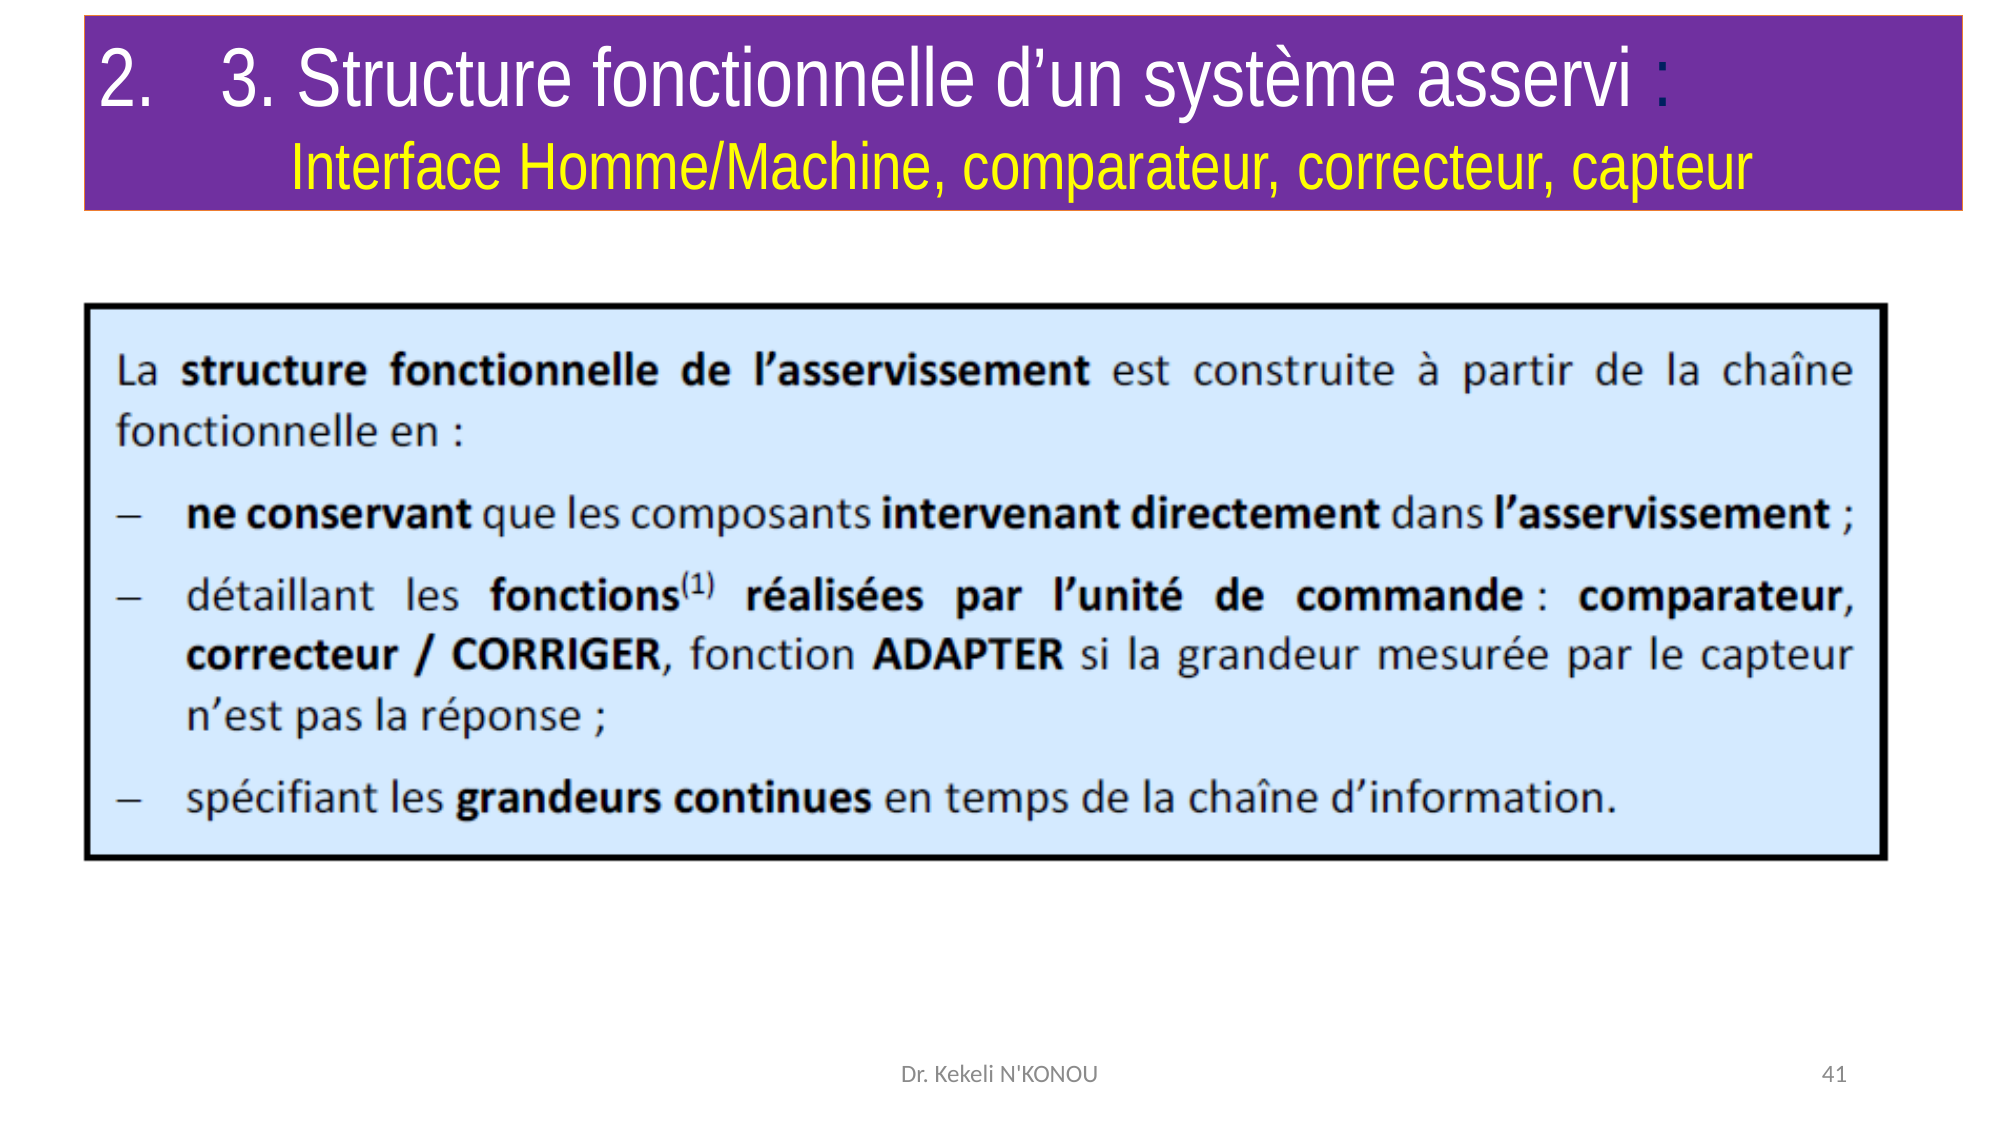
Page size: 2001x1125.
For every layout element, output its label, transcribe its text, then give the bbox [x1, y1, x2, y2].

text_box 3. Structure fonctionnelle d’un système asservi : Interface Homme/Machine, comparateur, correcteur, capteur [84, 15, 1963, 211]
slide_number 41 [1412, 1042, 1863, 1103]
picture [72, 293, 1899, 874]
footer Dr. Kekeli N'KONOU [662, 1042, 1338, 1103]
